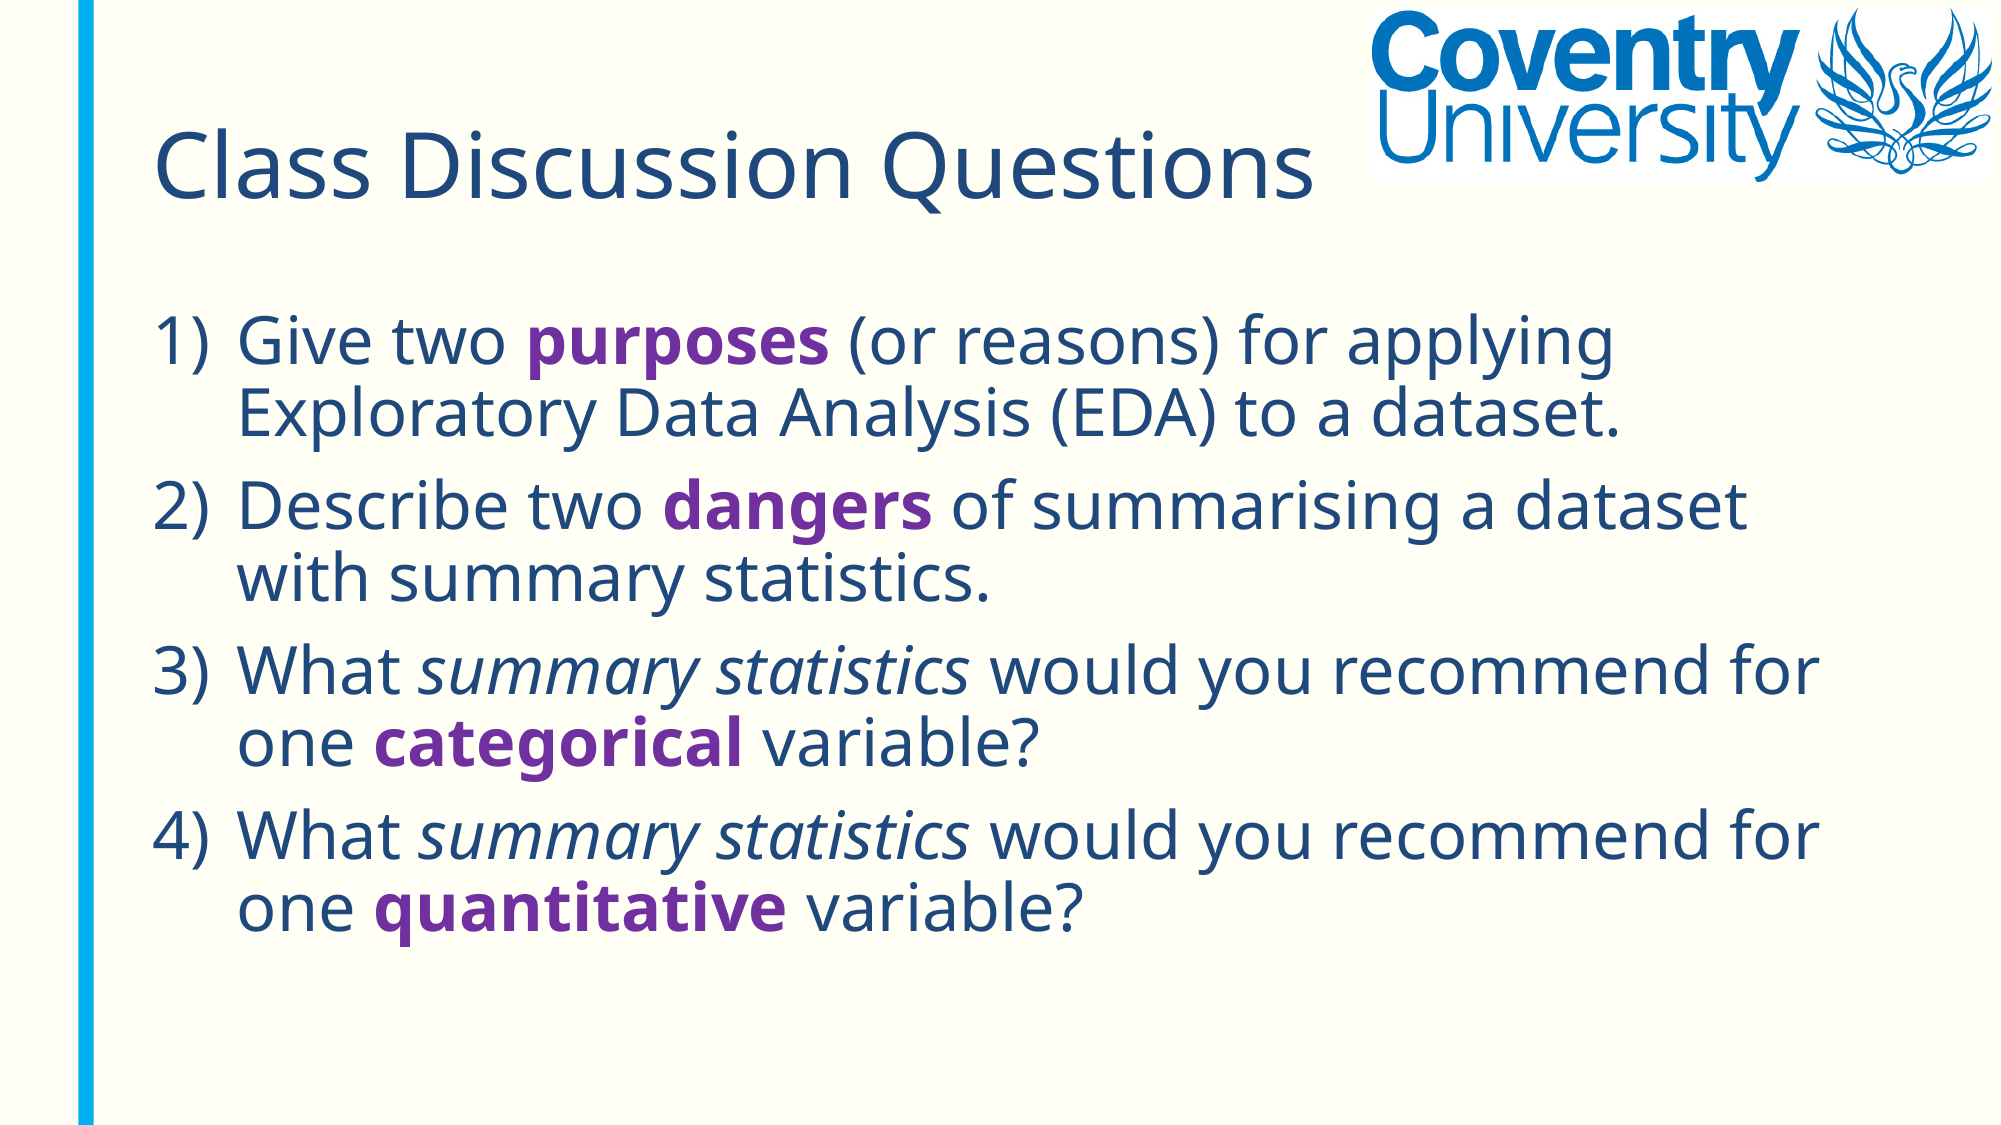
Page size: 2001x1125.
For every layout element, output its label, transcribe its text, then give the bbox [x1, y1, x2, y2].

title Class Discussion Questions [137, 59, 1863, 278]
picture [1372, 8, 1992, 182]
list Give two purposes (or reasons) for applying Exploratory Data Analysis (EDA) to a dataset. Describe two dangers of summarising a dataset with summary statistics. What summary statistics would you recommend for one categorical variable? What summary statistics would you recommend for one quantitative variable? [137, 299, 1863, 1014]
